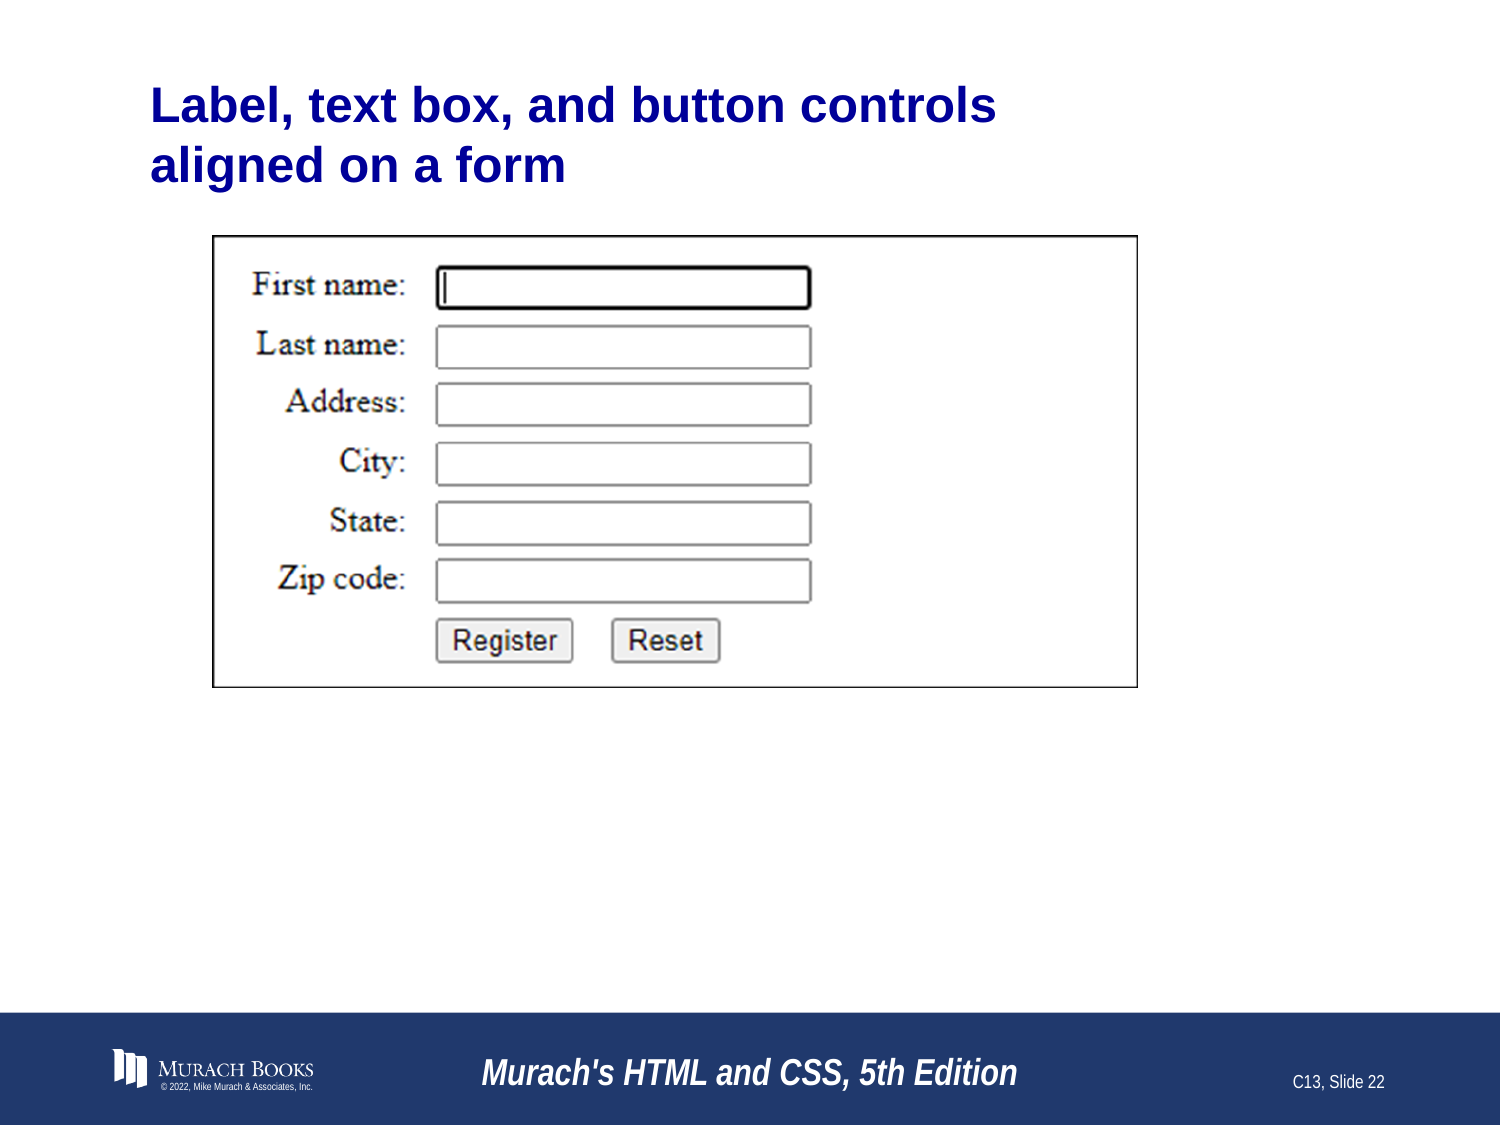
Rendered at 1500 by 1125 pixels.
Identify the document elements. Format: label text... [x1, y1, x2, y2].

slide_number Murach's HTML and CSS, 5th Edition [463, 1025, 1050, 1100]
footer © 2022, Mike Murach & Associates, Inc. [12, 1025, 463, 1100]
title Label, text box, and button controls aligned on a form [150, 102, 1350, 164]
slide_number C13, Slide 22 [1087, 1025, 1400, 1100]
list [212, 235, 1138, 689]
